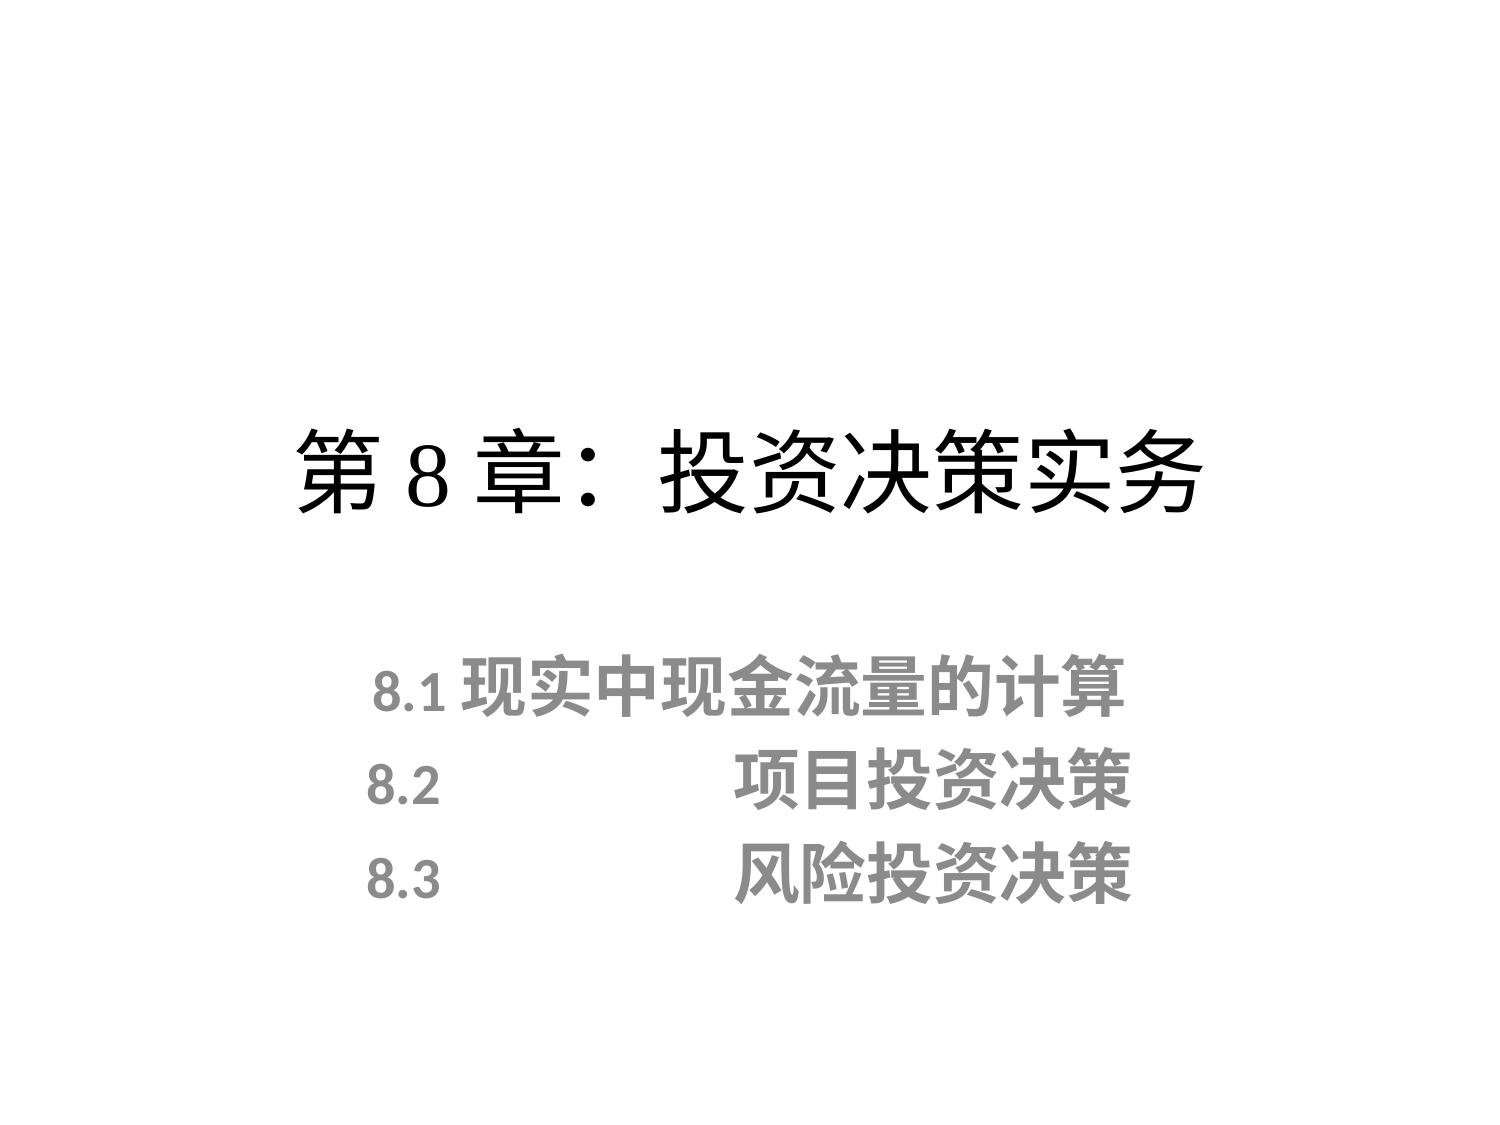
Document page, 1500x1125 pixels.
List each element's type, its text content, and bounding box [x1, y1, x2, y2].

title 第8章：投资决策实务 [112, 349, 1388, 591]
subtitle 8.1现实中现金流量的计算 8.2 项目投资决策 8.3 风险投资决策 [225, 637, 1275, 925]
